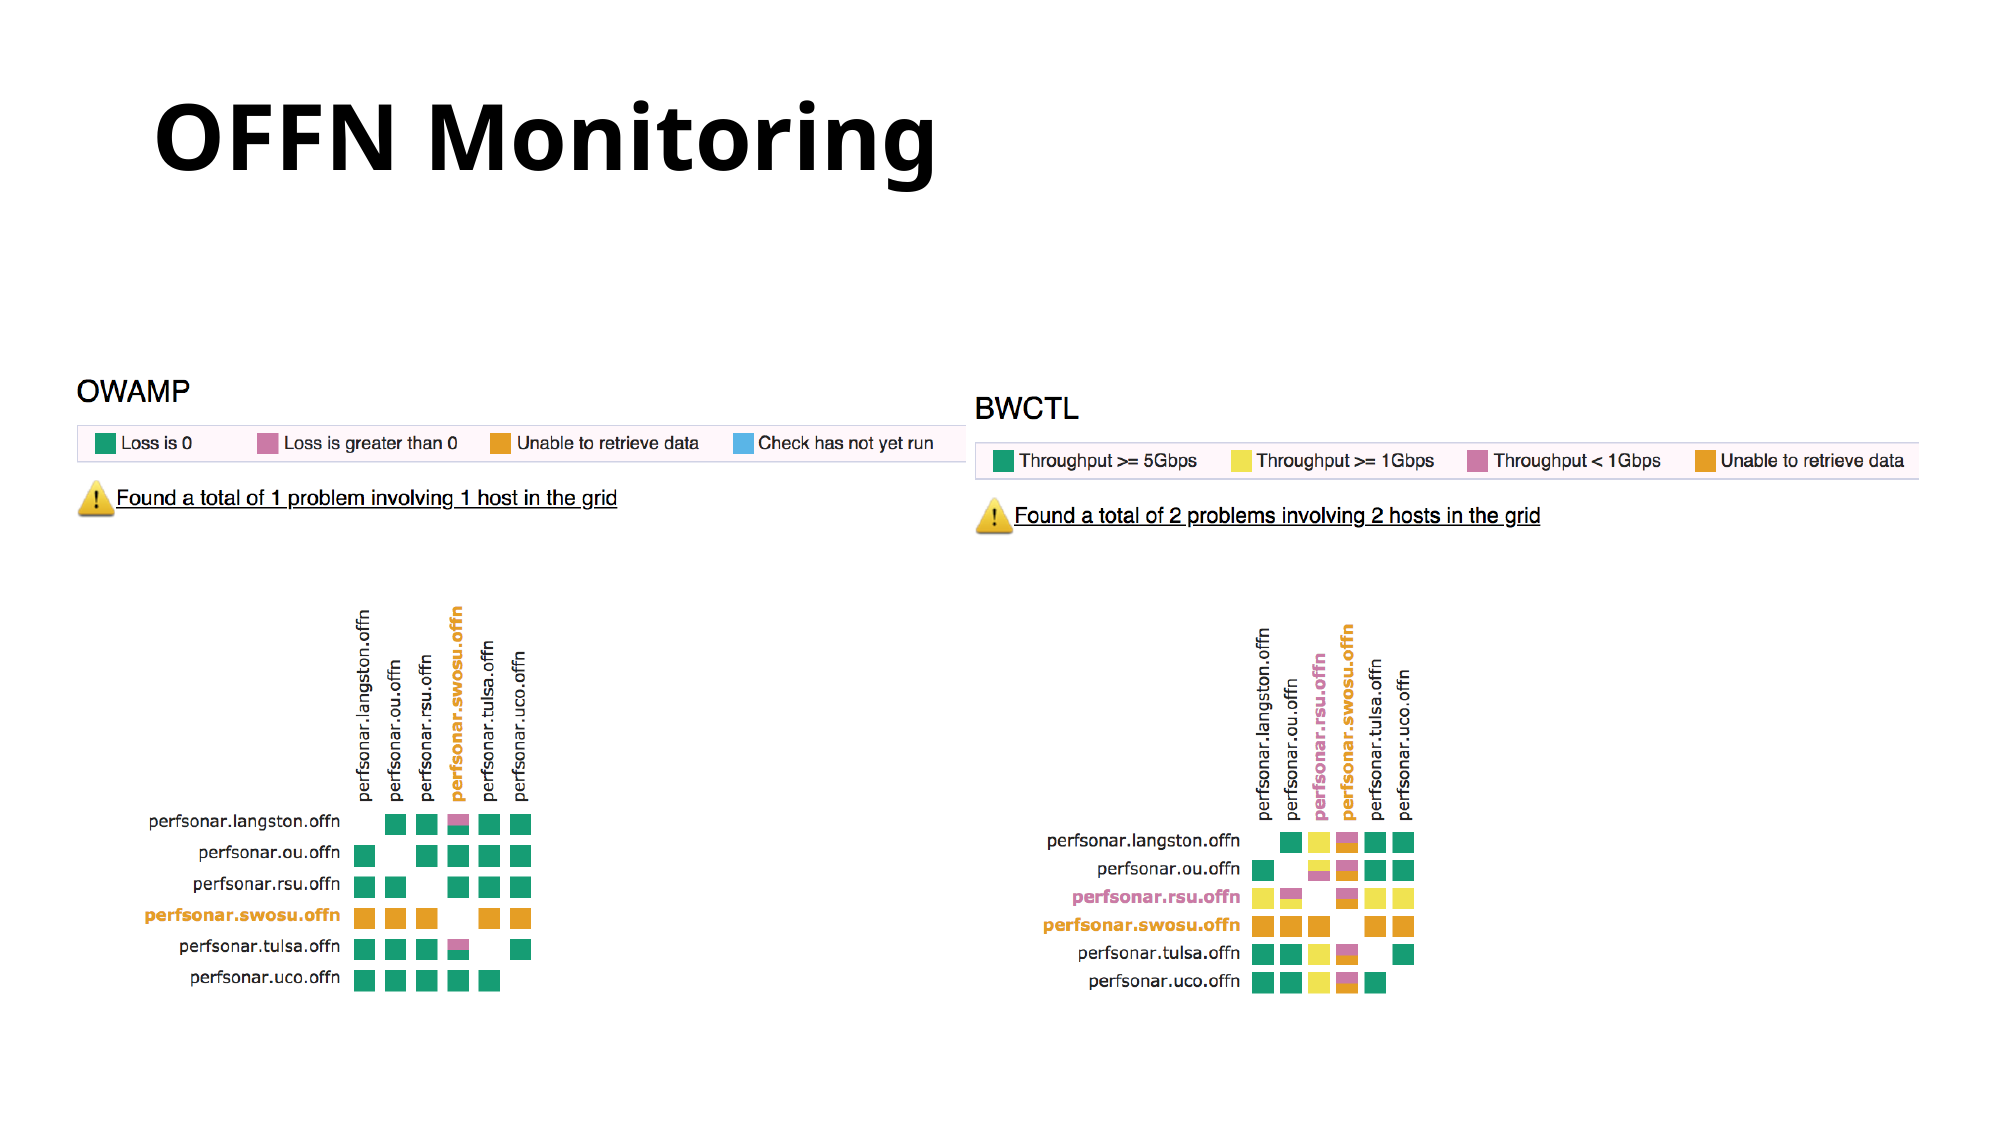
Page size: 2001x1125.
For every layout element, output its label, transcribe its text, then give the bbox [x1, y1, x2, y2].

title OFFN Monitoring [137, 59, 1863, 332]
picture [73, 370, 1919, 1032]
